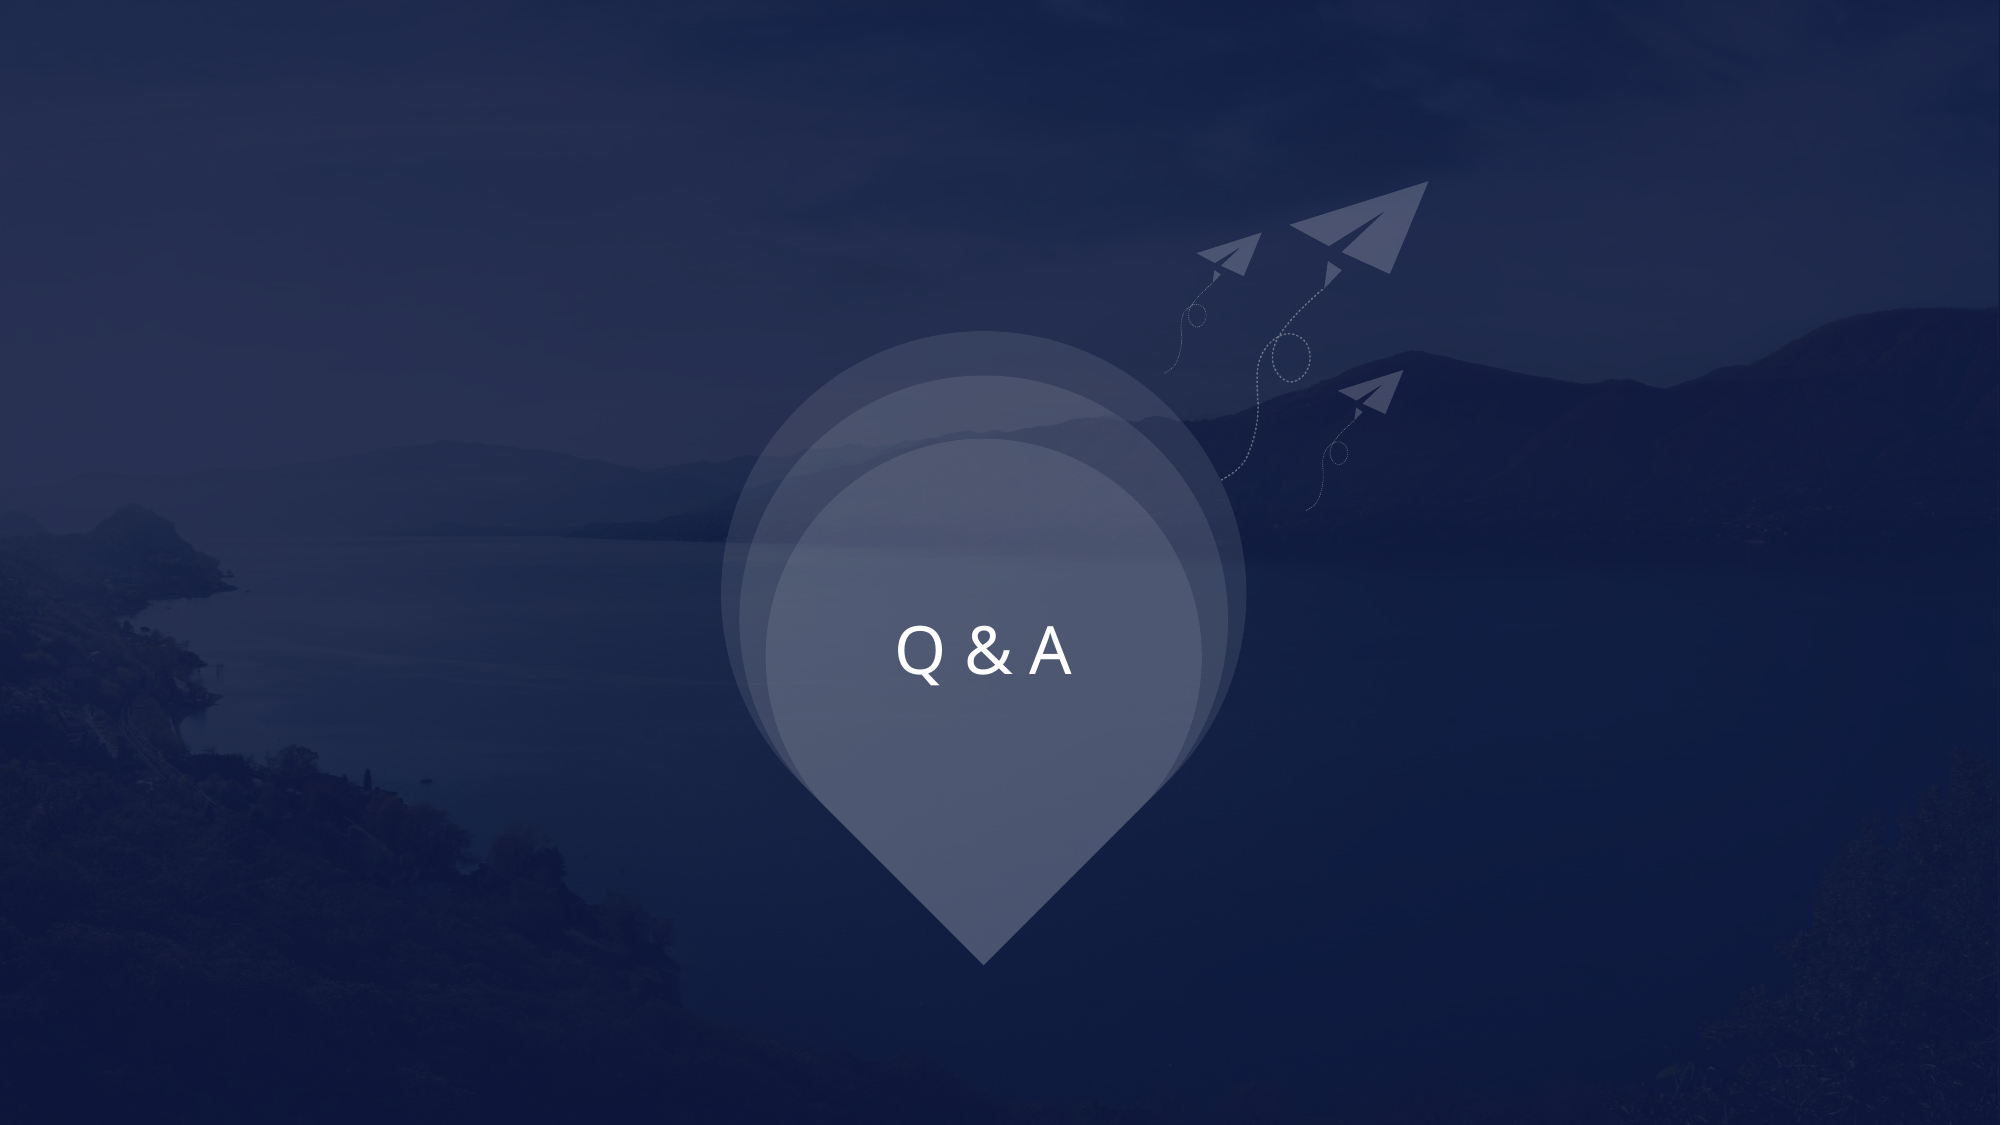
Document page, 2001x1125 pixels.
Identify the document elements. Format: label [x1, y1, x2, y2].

text_box [0, 0, 2000, 1125]
text_box [1163, 181, 1429, 512]
text_box [875, 857, 1092, 966]
text_box [720, 330, 1247, 857]
